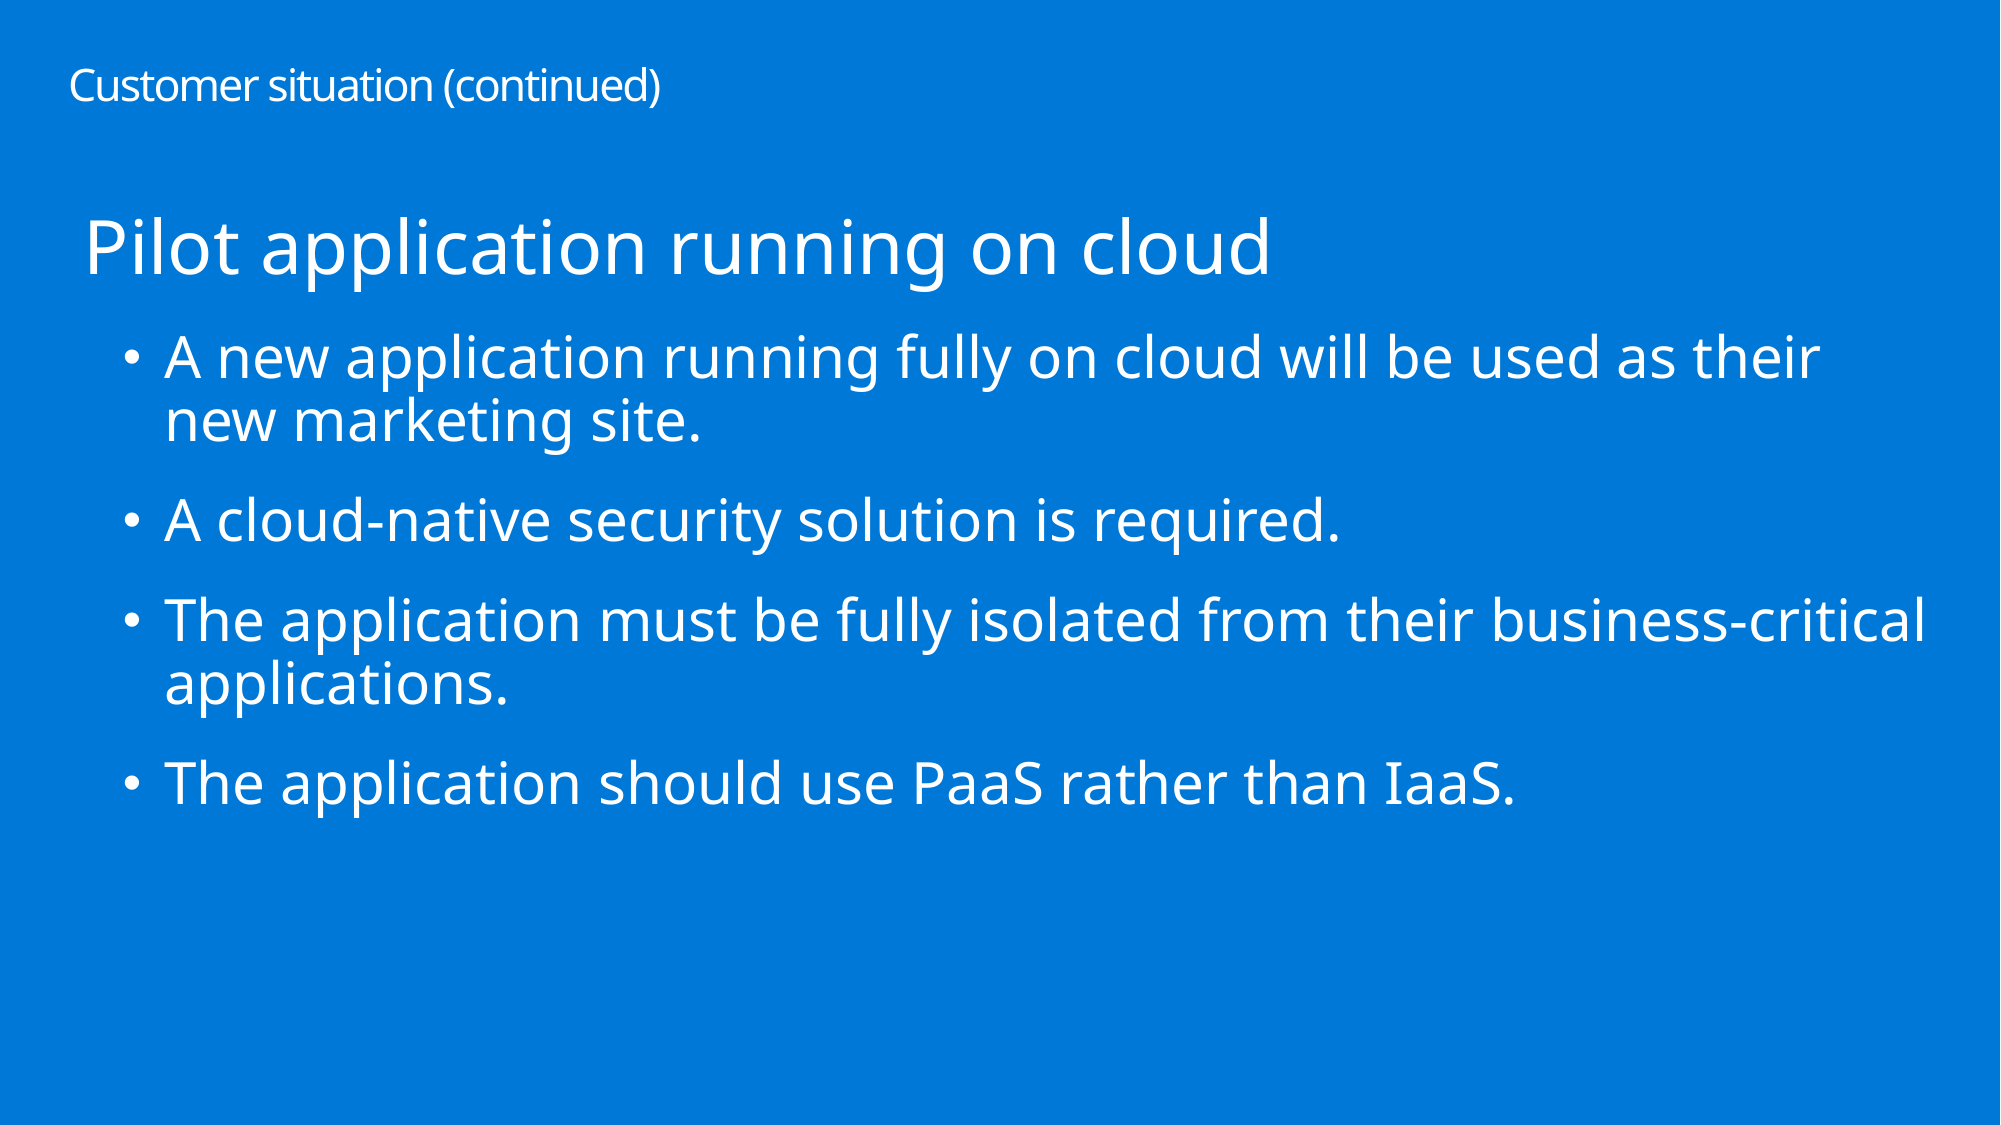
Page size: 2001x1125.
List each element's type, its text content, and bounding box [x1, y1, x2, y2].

list Pilot application running on cloud A new application running fully on cloud will be used as their new marketing site. A cloud-native security solution is required. The application must be fully isolated from their business-critical applications. The application should use PaaS rather than IaaS. [60, 195, 1972, 947]
title Customer situation (continued) [44, 47, 1957, 196]
